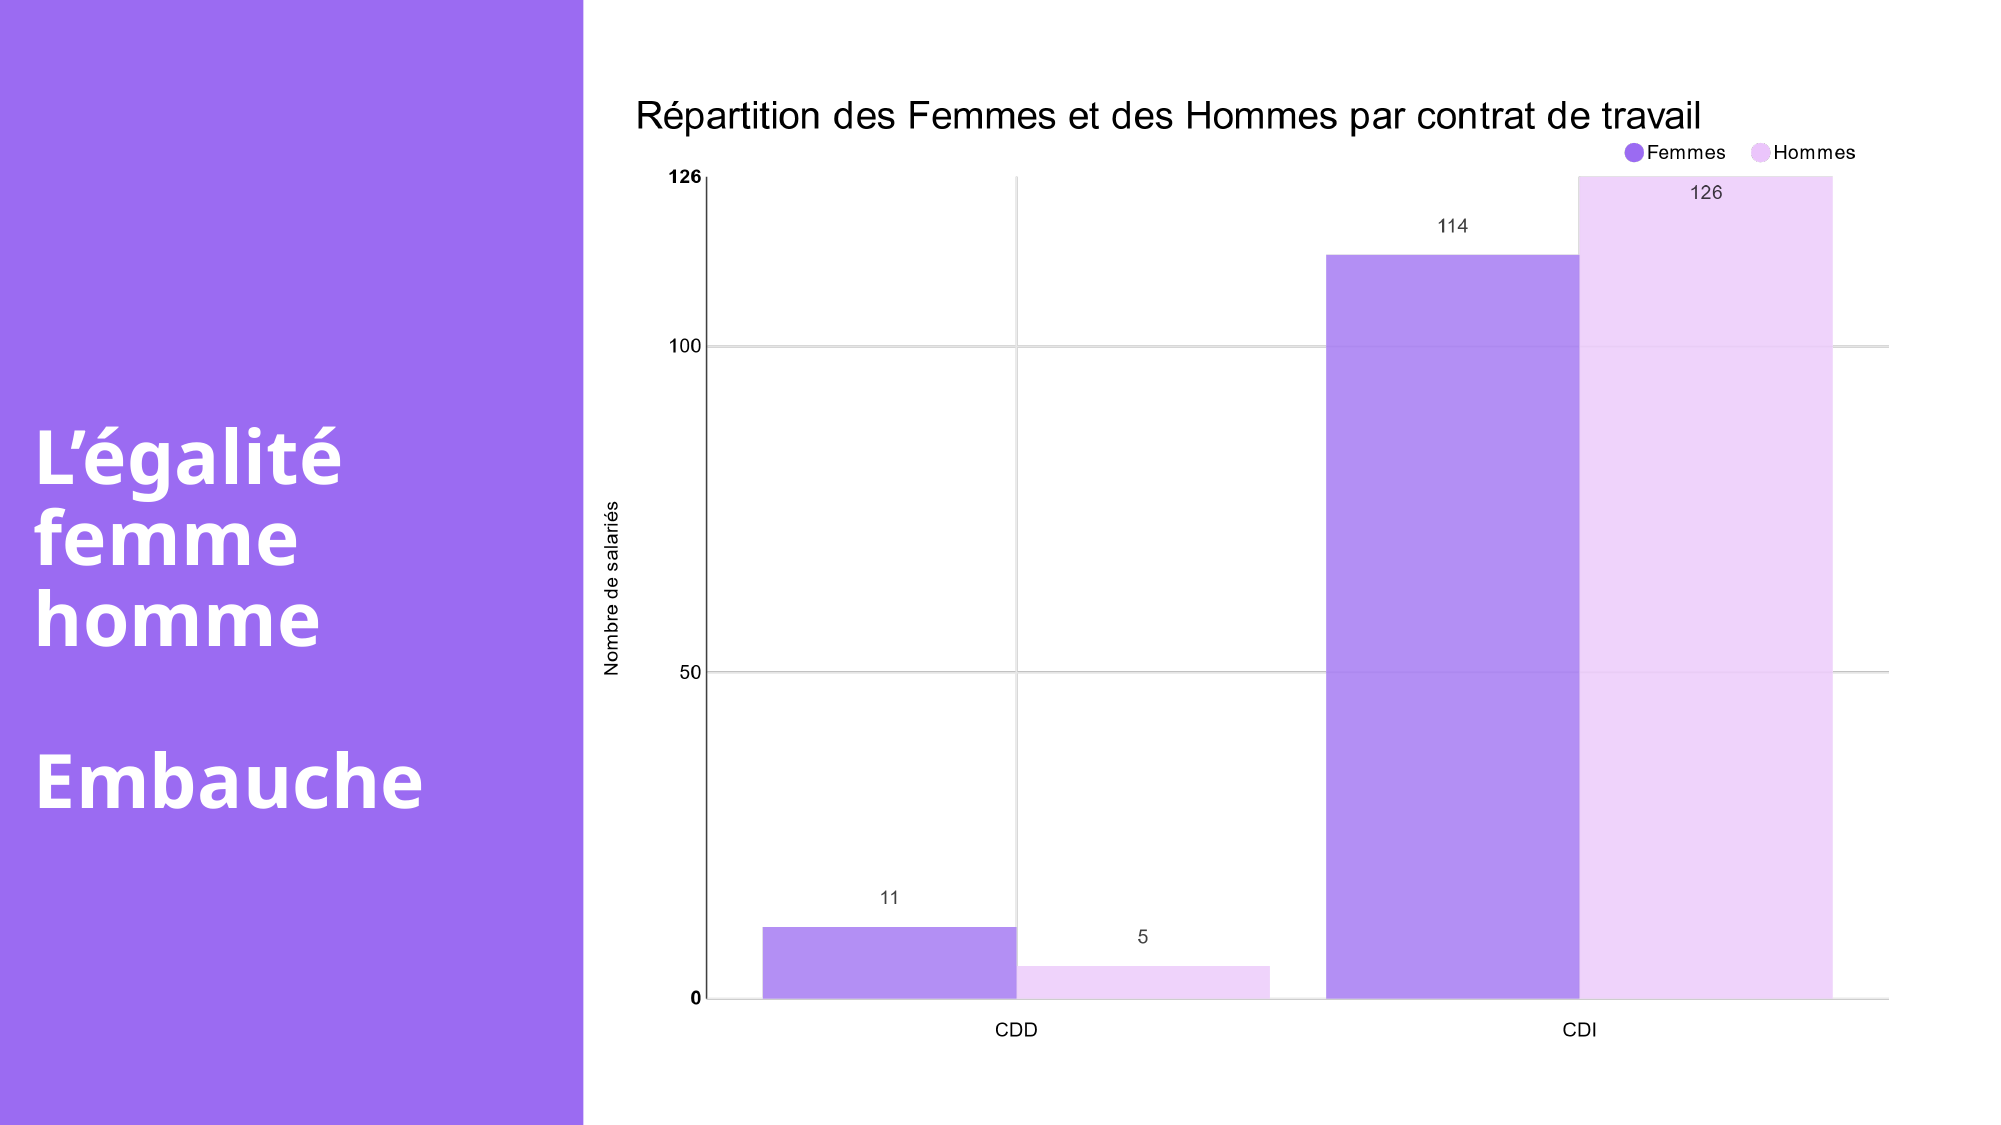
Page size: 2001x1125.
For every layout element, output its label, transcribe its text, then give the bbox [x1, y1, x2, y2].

picture [602, 80, 1889, 1045]
title L’égalité femme homme Embauche [0, 0, 584, 1125]
